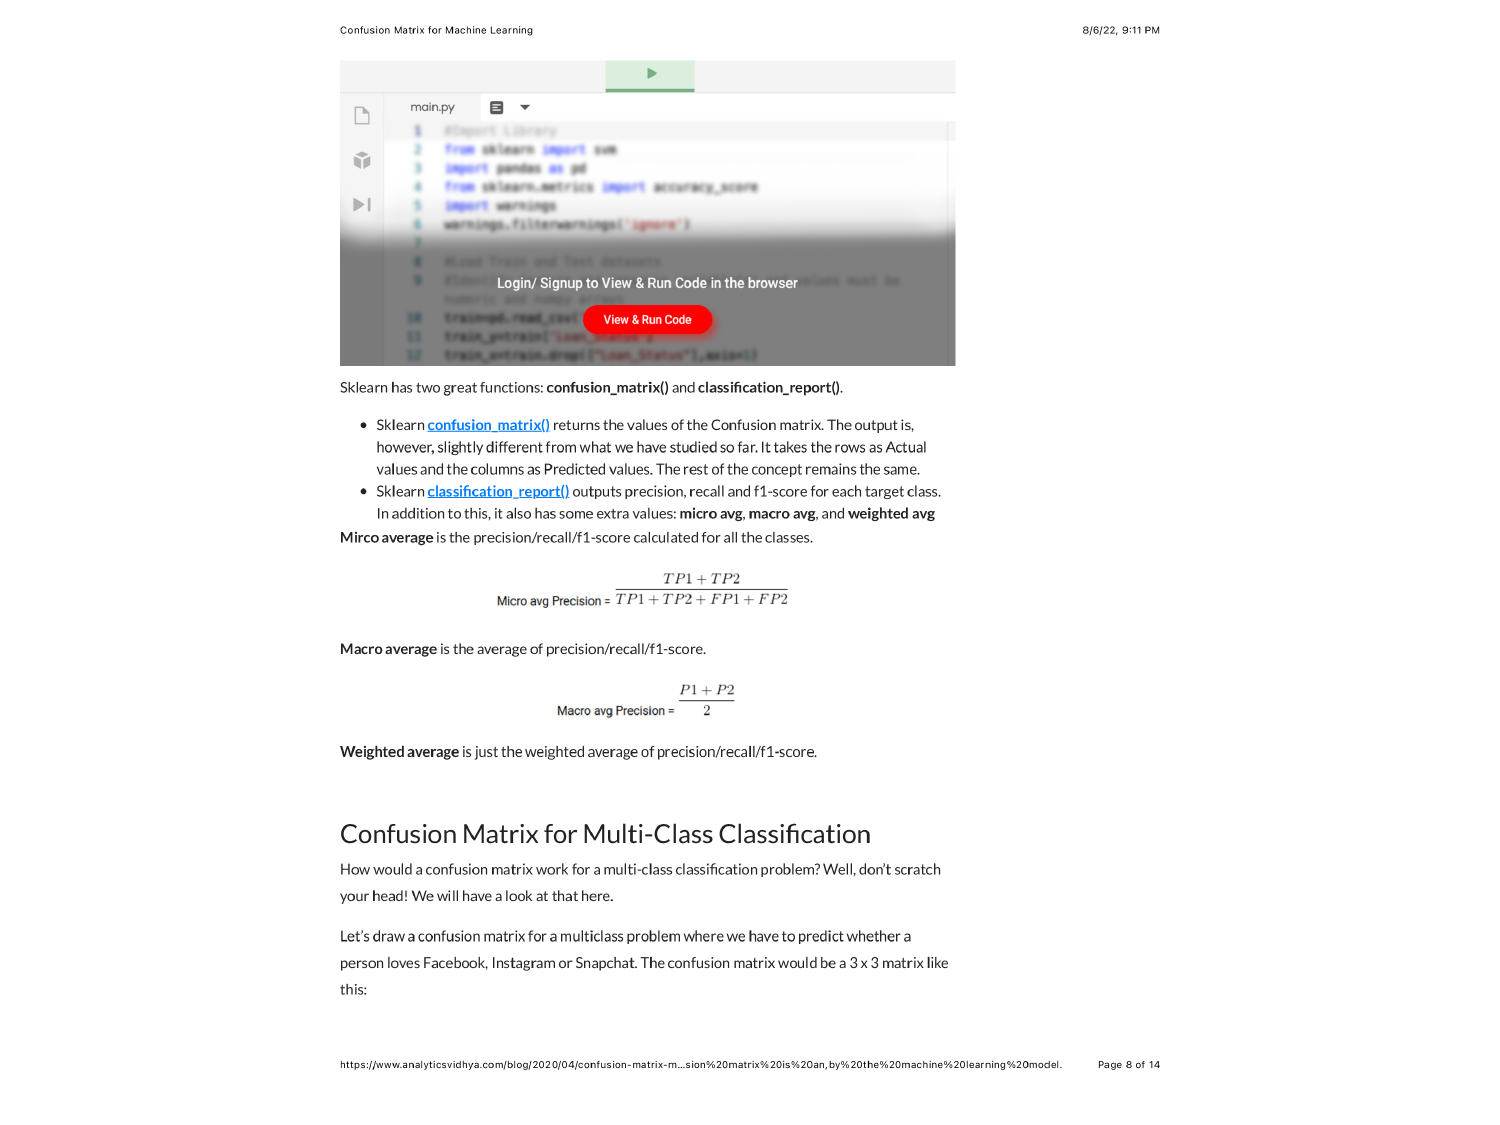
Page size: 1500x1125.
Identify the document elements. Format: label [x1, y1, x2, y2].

picture [313, 0, 1187, 1125]
